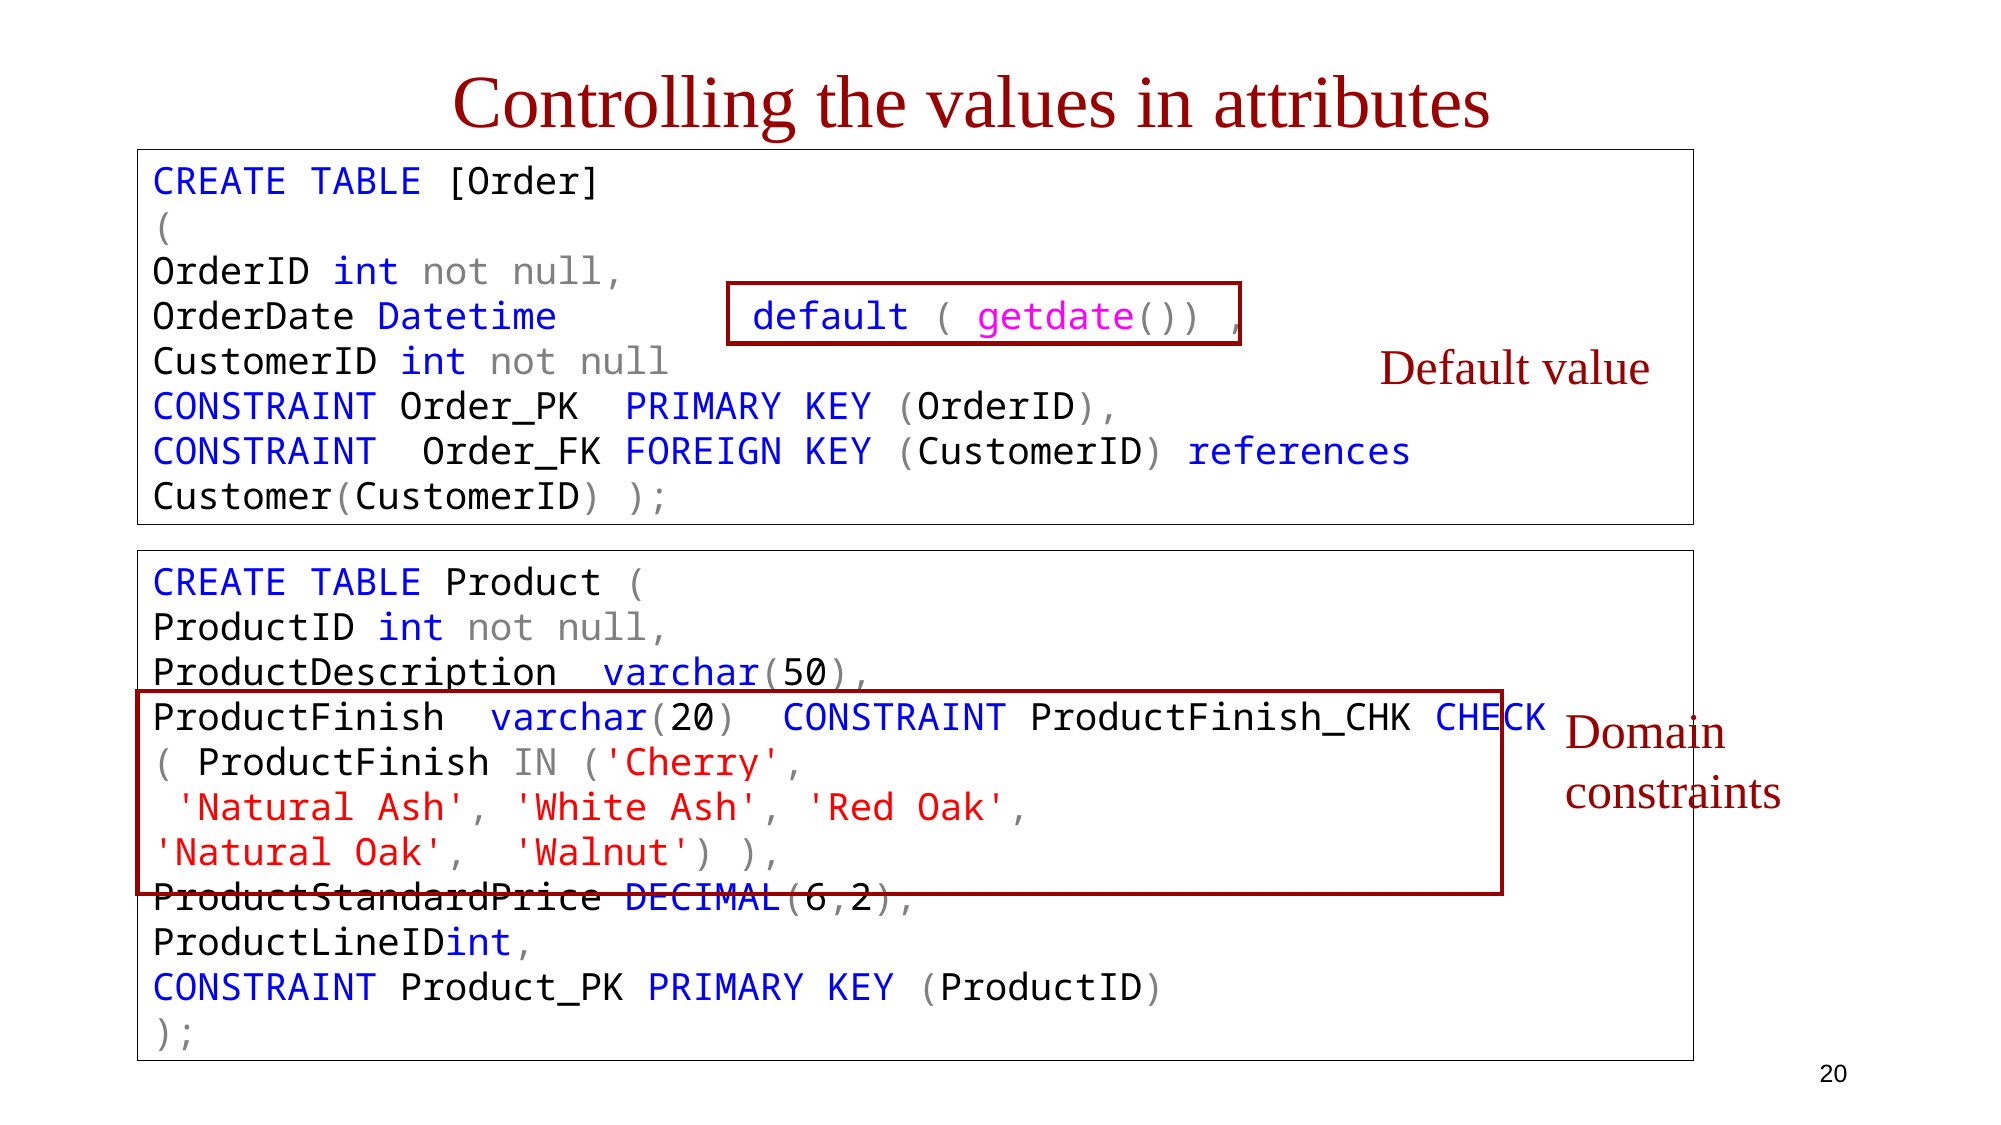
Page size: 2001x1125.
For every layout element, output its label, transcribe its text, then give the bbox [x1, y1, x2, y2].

text_box Domain constraints [1549, 691, 1863, 826]
text_box [728, 282, 1240, 344]
slide_number 20 [1412, 1042, 1863, 1103]
text_box Controlling the values in attributes [437, 44, 1625, 149]
text_box CREATE TABLE [Order] ( OrderID int not null, OrderDate Datetime default ( getdate()) , CustomerID int not null CONSTRAINT Order_PK PRIMARY KEY (OrderID), CONSTRAINT Order_FK FOREIGN KEY (CustomerID) references Customer(CustomerID) ); [137, 149, 1694, 525]
text_box CREATE TABLE Product ( ProductID int not null, ProductDescription varchar(50), ProductFinish varchar(20) CONSTRAINT ProductFinish_CHK CHECK ( ProductFinish IN ('Cherry', 'Natural Ash', 'White Ash', 'Red Oak', 'Natural Oak', 'Walnut') ), ProductStandardPrice DECIMAL(6,2), ProductLineIDint, CONSTRAINT Product_PK PRIMARY KEY (ProductID) ); [137, 550, 1694, 1061]
text_box [137, 691, 1502, 894]
